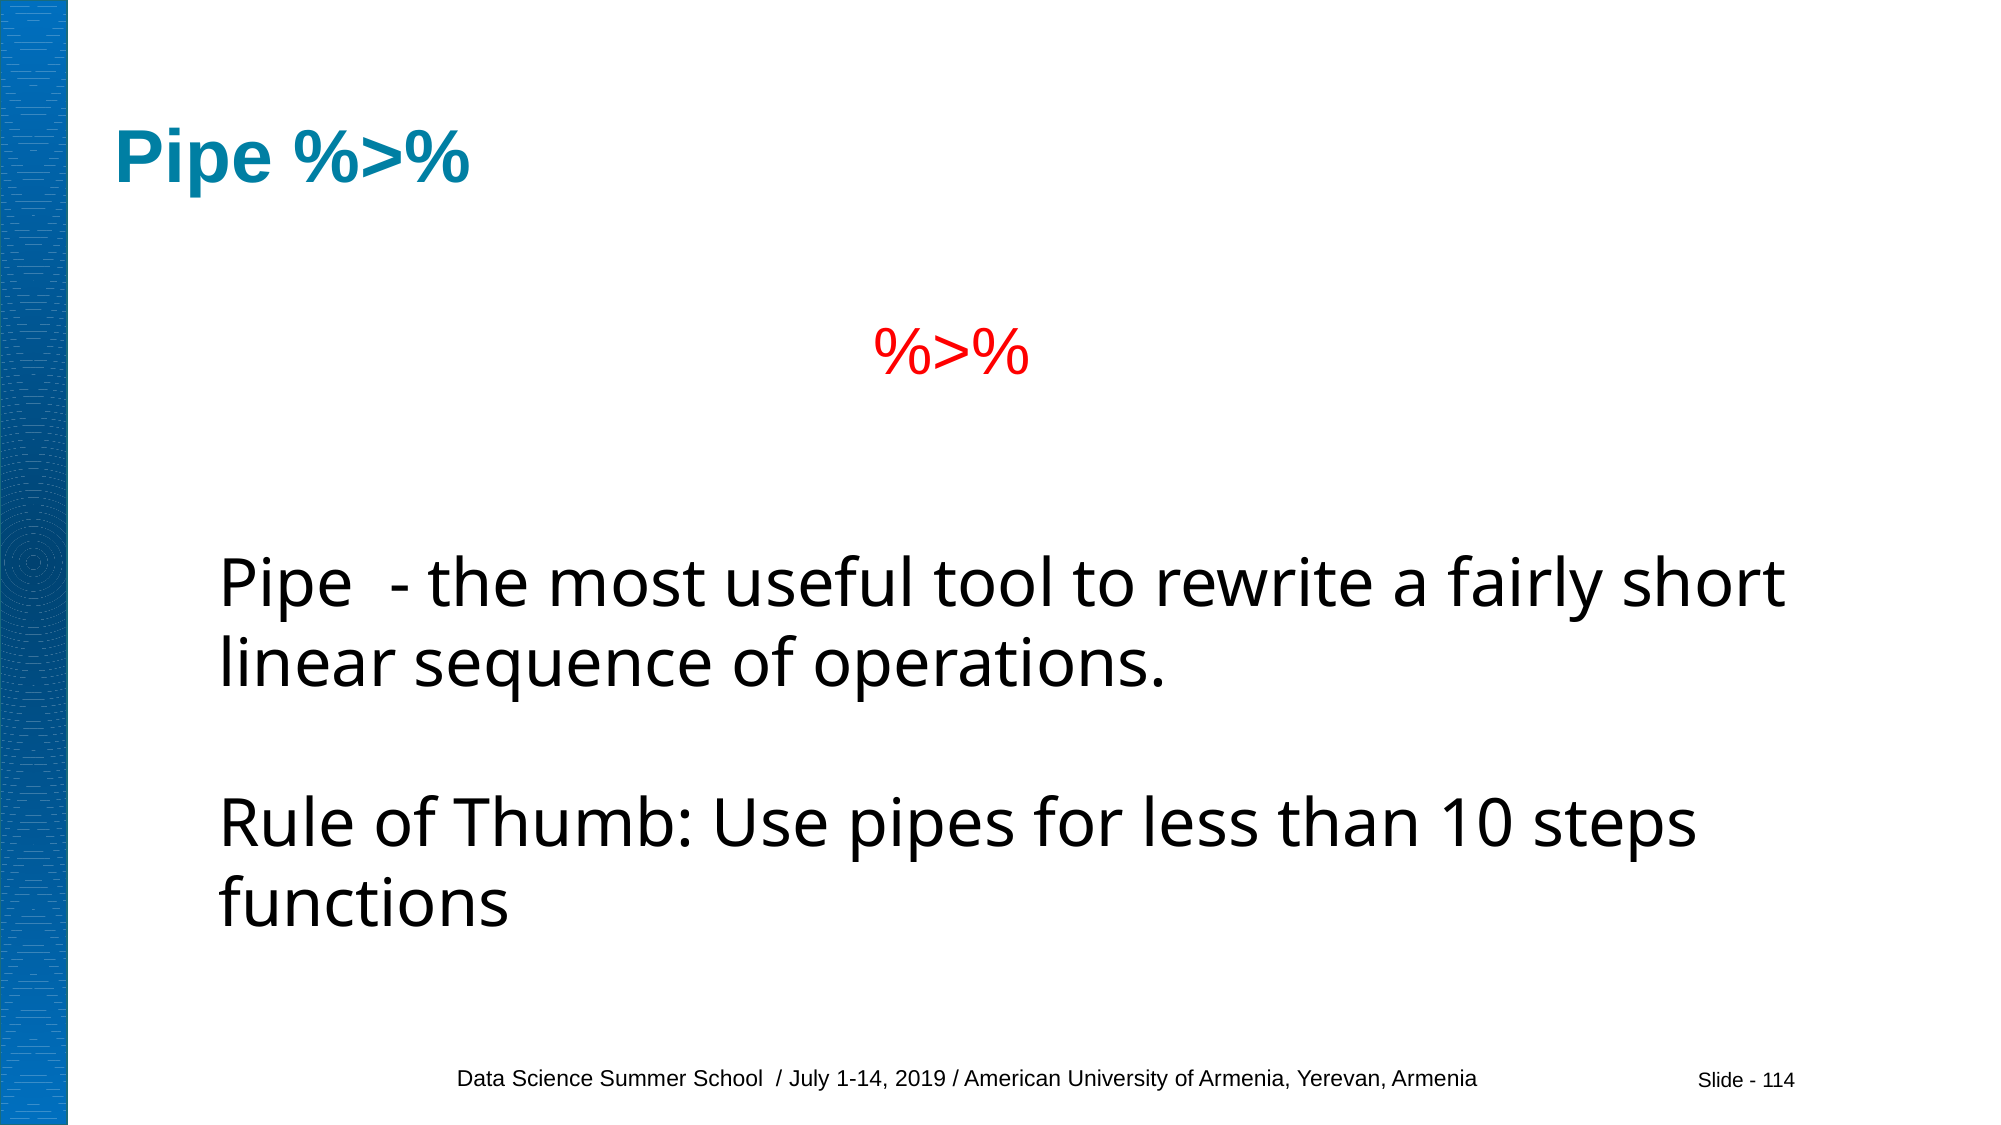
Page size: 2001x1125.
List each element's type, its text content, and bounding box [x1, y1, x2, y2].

title Pipe %>% [99, 37, 1900, 213]
text_box %>% [859, 300, 1047, 396]
text_box Pipe - the most useful tool to rewrite a fairly short linear sequence of operations. Rule of Thumb: Use pipes for less than 10 steps functions [203, 532, 1829, 947]
